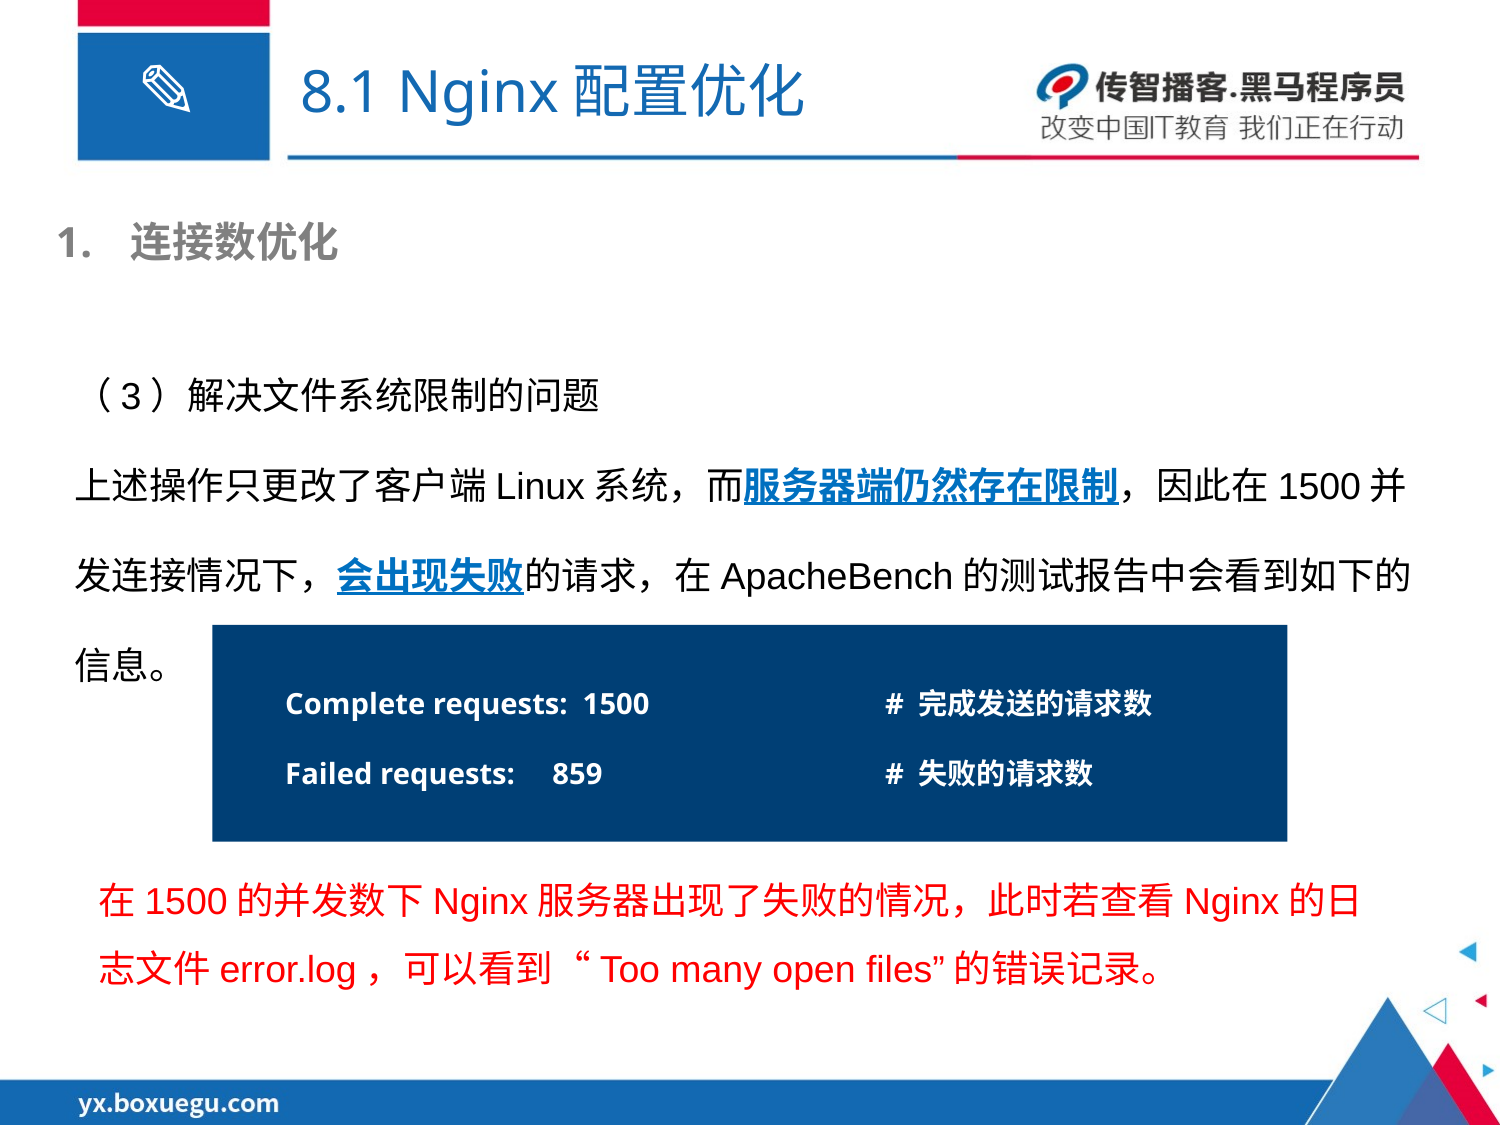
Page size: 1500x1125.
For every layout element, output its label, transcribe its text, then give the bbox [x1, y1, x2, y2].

text_box 连接数优化 [41, 208, 1424, 274]
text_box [212, 624, 1288, 842]
picture [0, 1, 1500, 1125]
text_box 在1500的并发数下Nginx服务器出现了失败的情况，此时若查看Nginx的日志文件error.log，可以看到“Too many open files”的错误记录。 [83, 847, 1405, 998]
text_box （3）解决文件系统限制的问题 上述操作只更改了客户端Linux系统，而服务器端仍然存在限制，因此在1500并发连接情况下，会出现失败的请求，在ApacheBench的测试报告中会看到如下的信息。 [59, 319, 1453, 695]
title 8.1 Nginx配置优化 [285, 25, 1137, 153]
